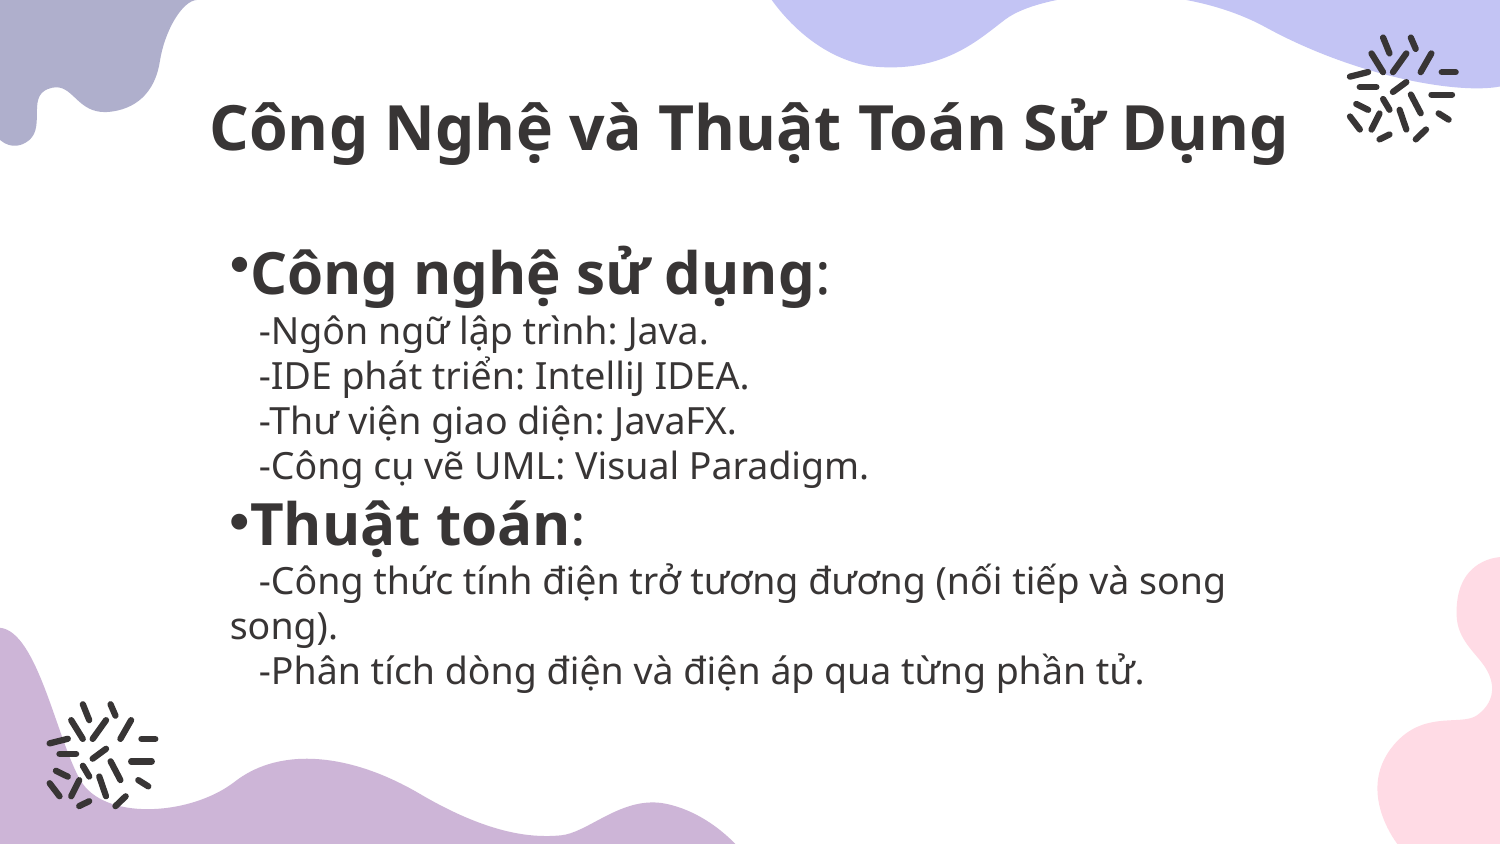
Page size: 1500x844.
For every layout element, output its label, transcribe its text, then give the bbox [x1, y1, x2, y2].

text_box Công nghệ sử dụng: -Ngôn ngữ lập trình: Java. -IDE phát triển: IntelliJ IDEA. -Thư viện giao diện: JavaFX. -Công cụ vẽ UML: Visual Paradigm. Thuật toán: -Công thức tính điện trở tương đương (nối tiếp và song song). -Phân tích dòng điện và điện áp qua từng phần tử. [214, 229, 1350, 745]
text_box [1349, 37, 1456, 140]
title Công Nghệ và Thuật Toán Sử Dụng [118, 72, 1382, 167]
